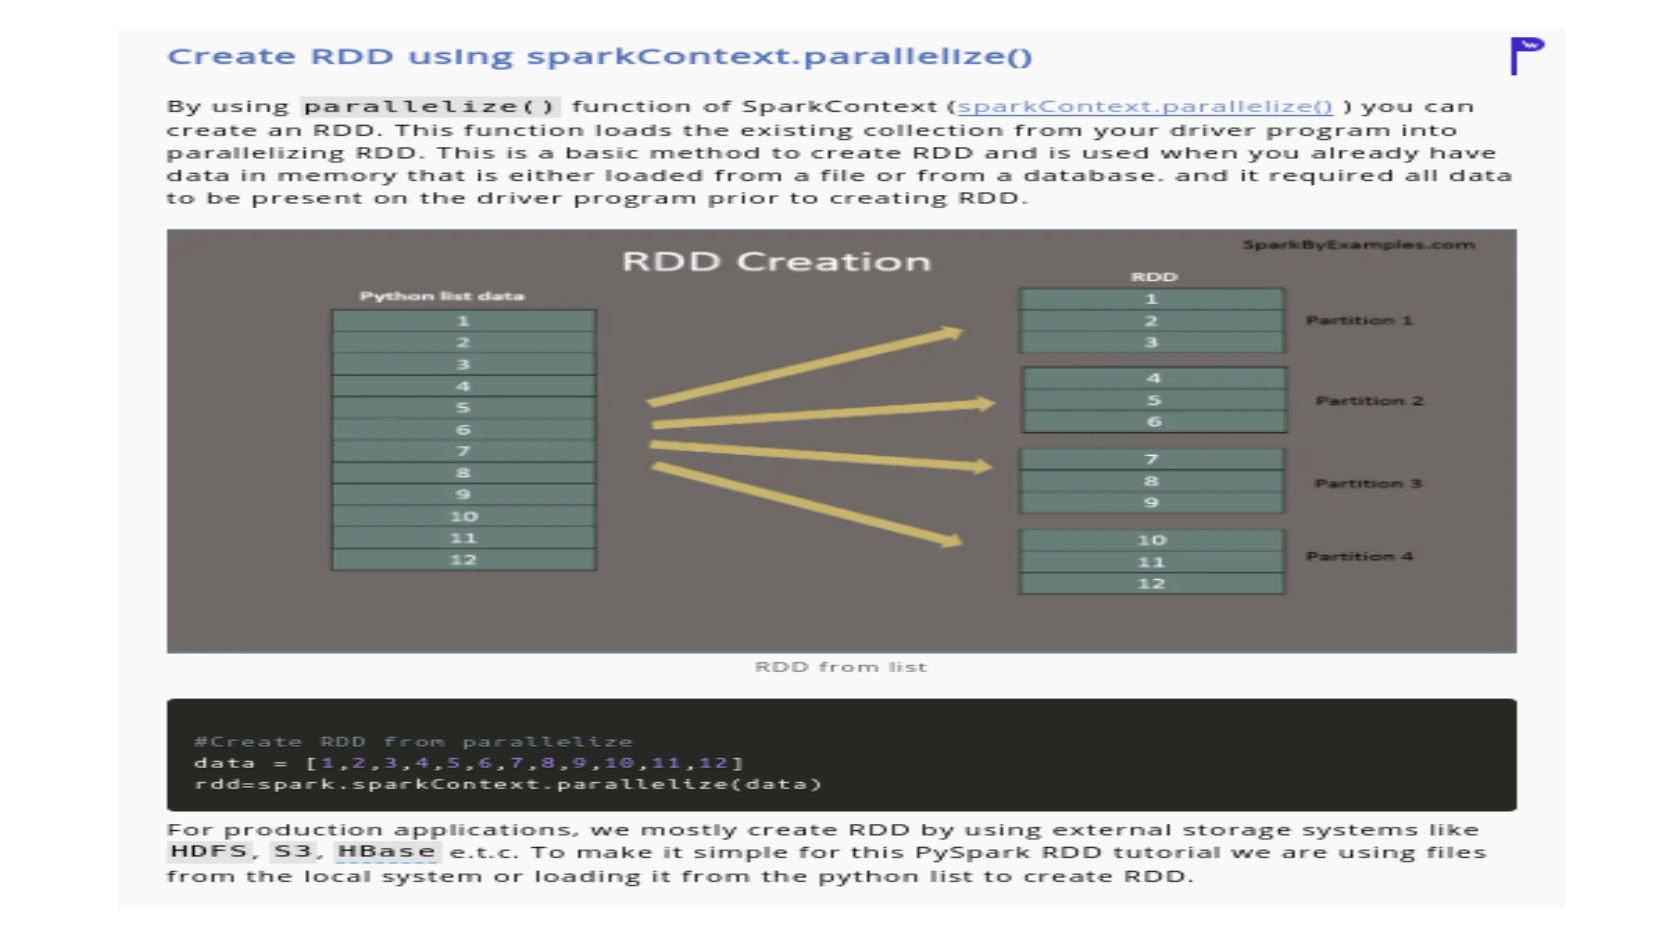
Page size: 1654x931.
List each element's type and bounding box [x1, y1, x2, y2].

picture [117, 29, 1566, 909]
